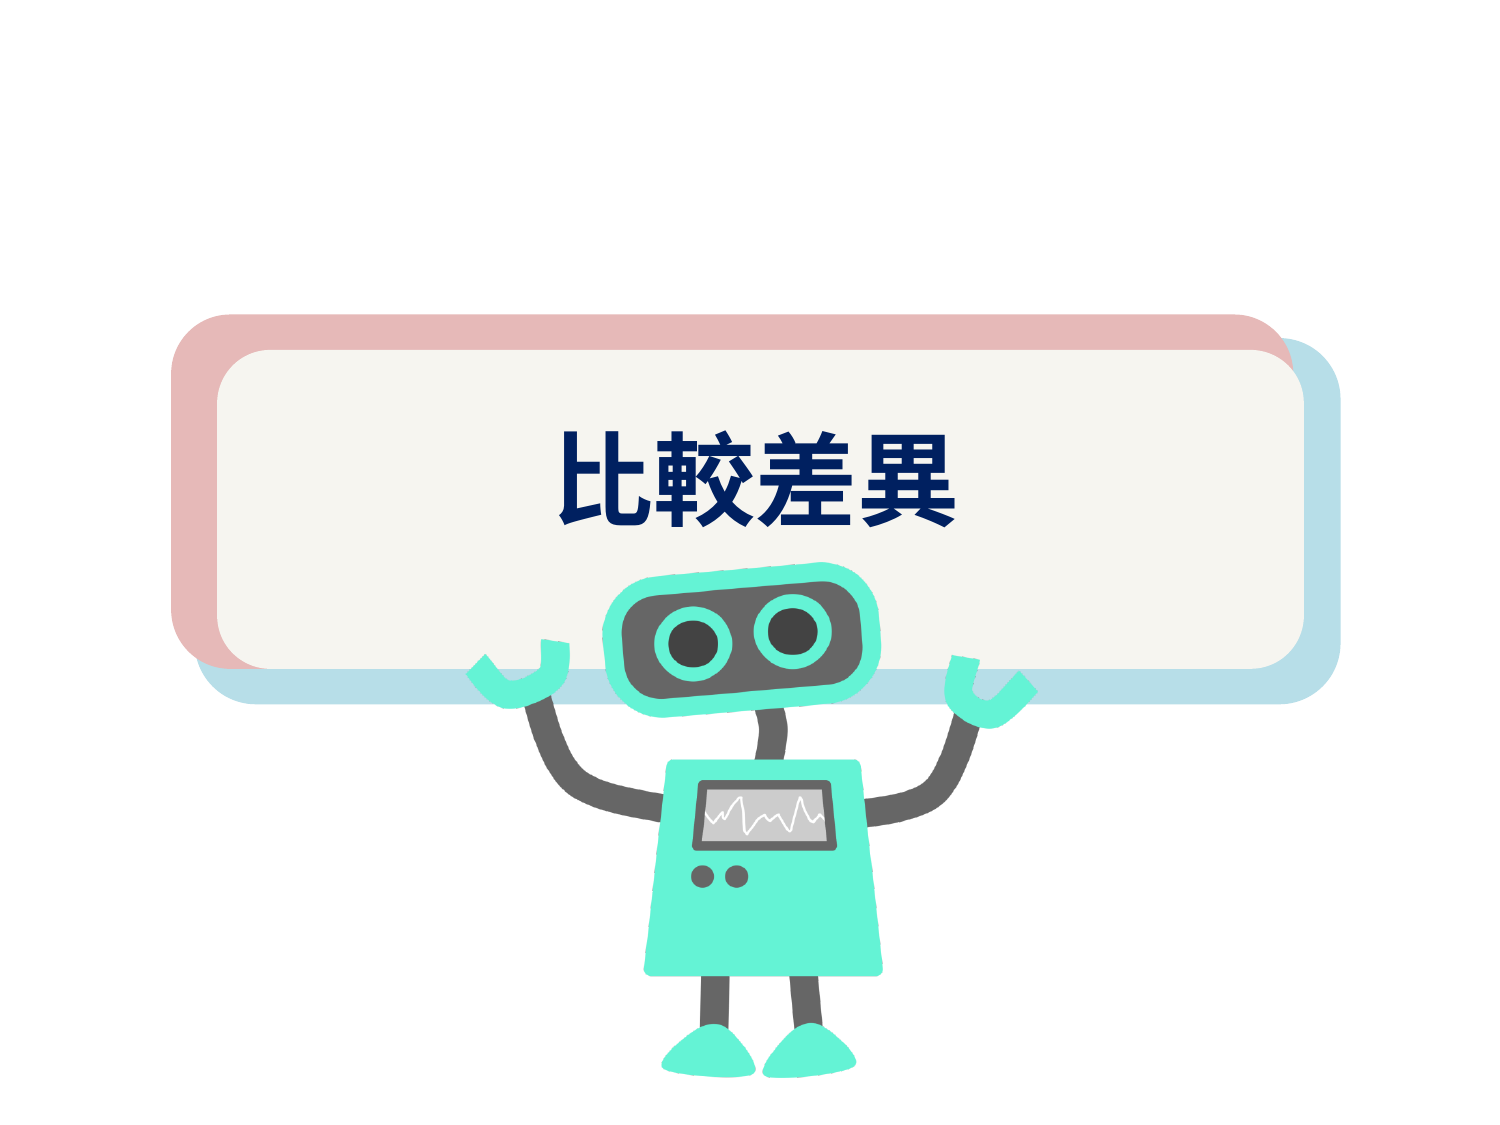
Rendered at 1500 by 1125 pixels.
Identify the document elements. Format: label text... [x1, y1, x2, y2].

title 比較差異 [230, 408, 1282, 633]
picture [465, 633, 1038, 1078]
